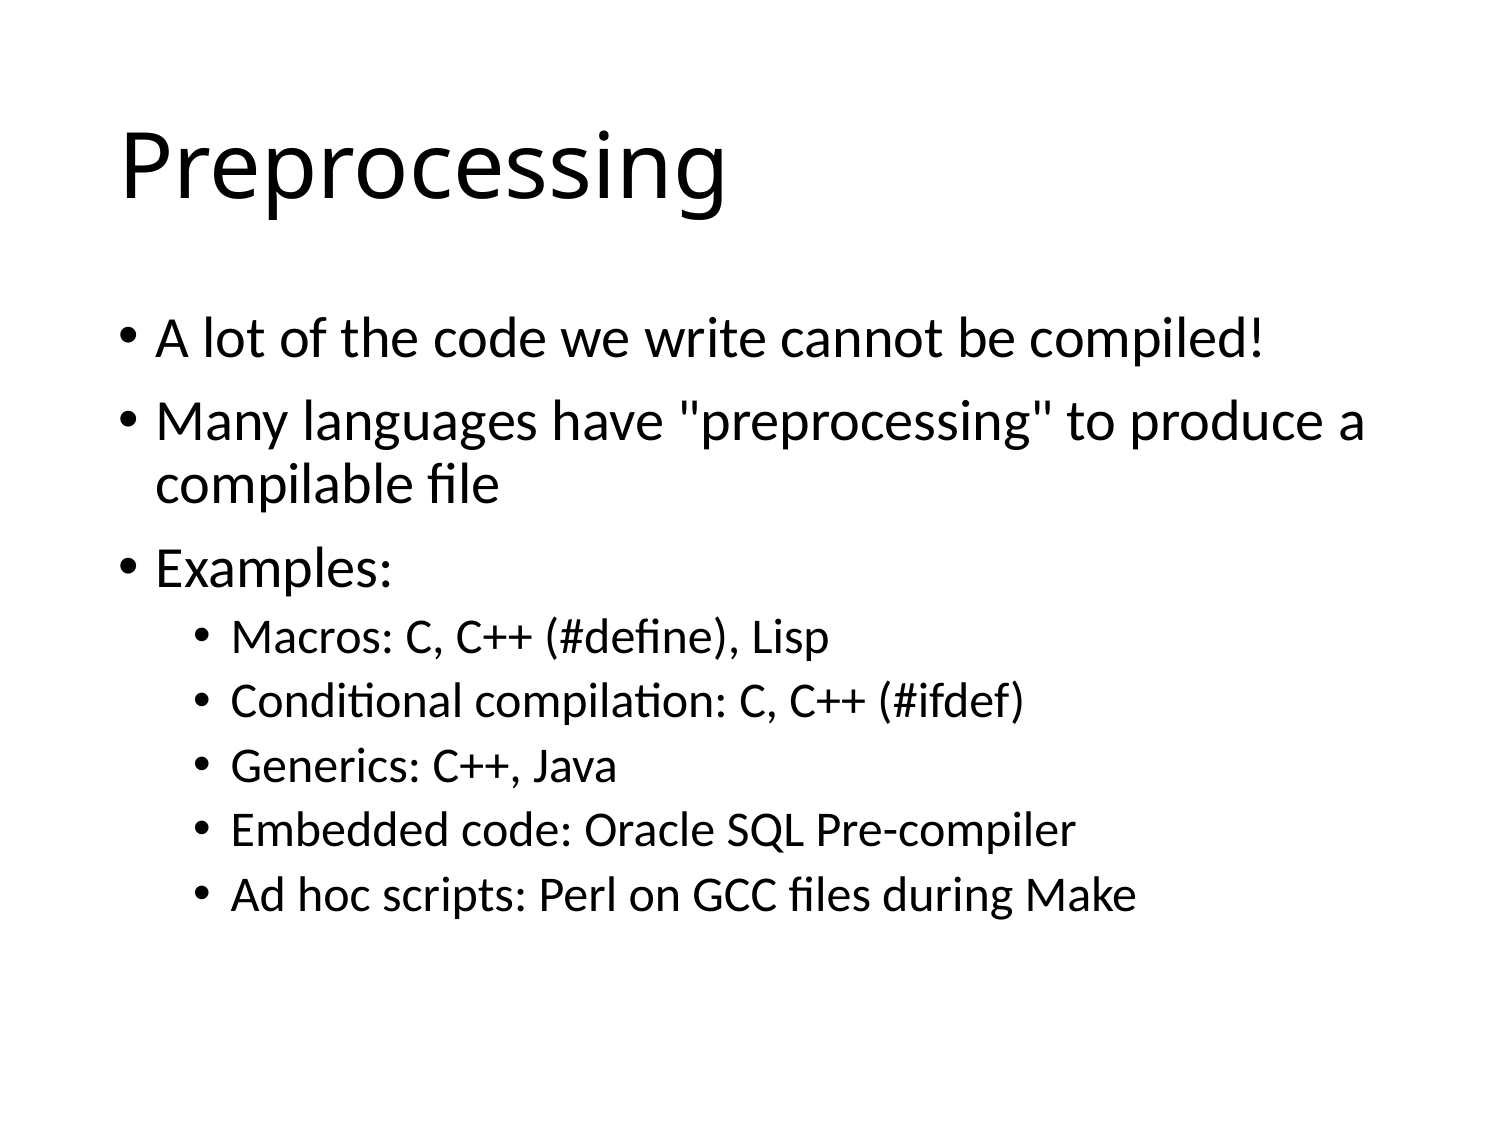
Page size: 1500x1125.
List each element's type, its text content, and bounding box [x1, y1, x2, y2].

list A lot of the code we write cannot be compiled! Many languages have "preprocessing" to produce a compilable file Examples: Macros: C, C++ (#define), Lisp Conditional compilation: C, C++ (#ifdef) Generics: C++, Java Embedded code: Oracle SQL Pre-compiler Ad hoc scripts: Perl on GCC files during Make [103, 299, 1397, 1014]
title Preprocessing [103, 59, 1397, 278]
